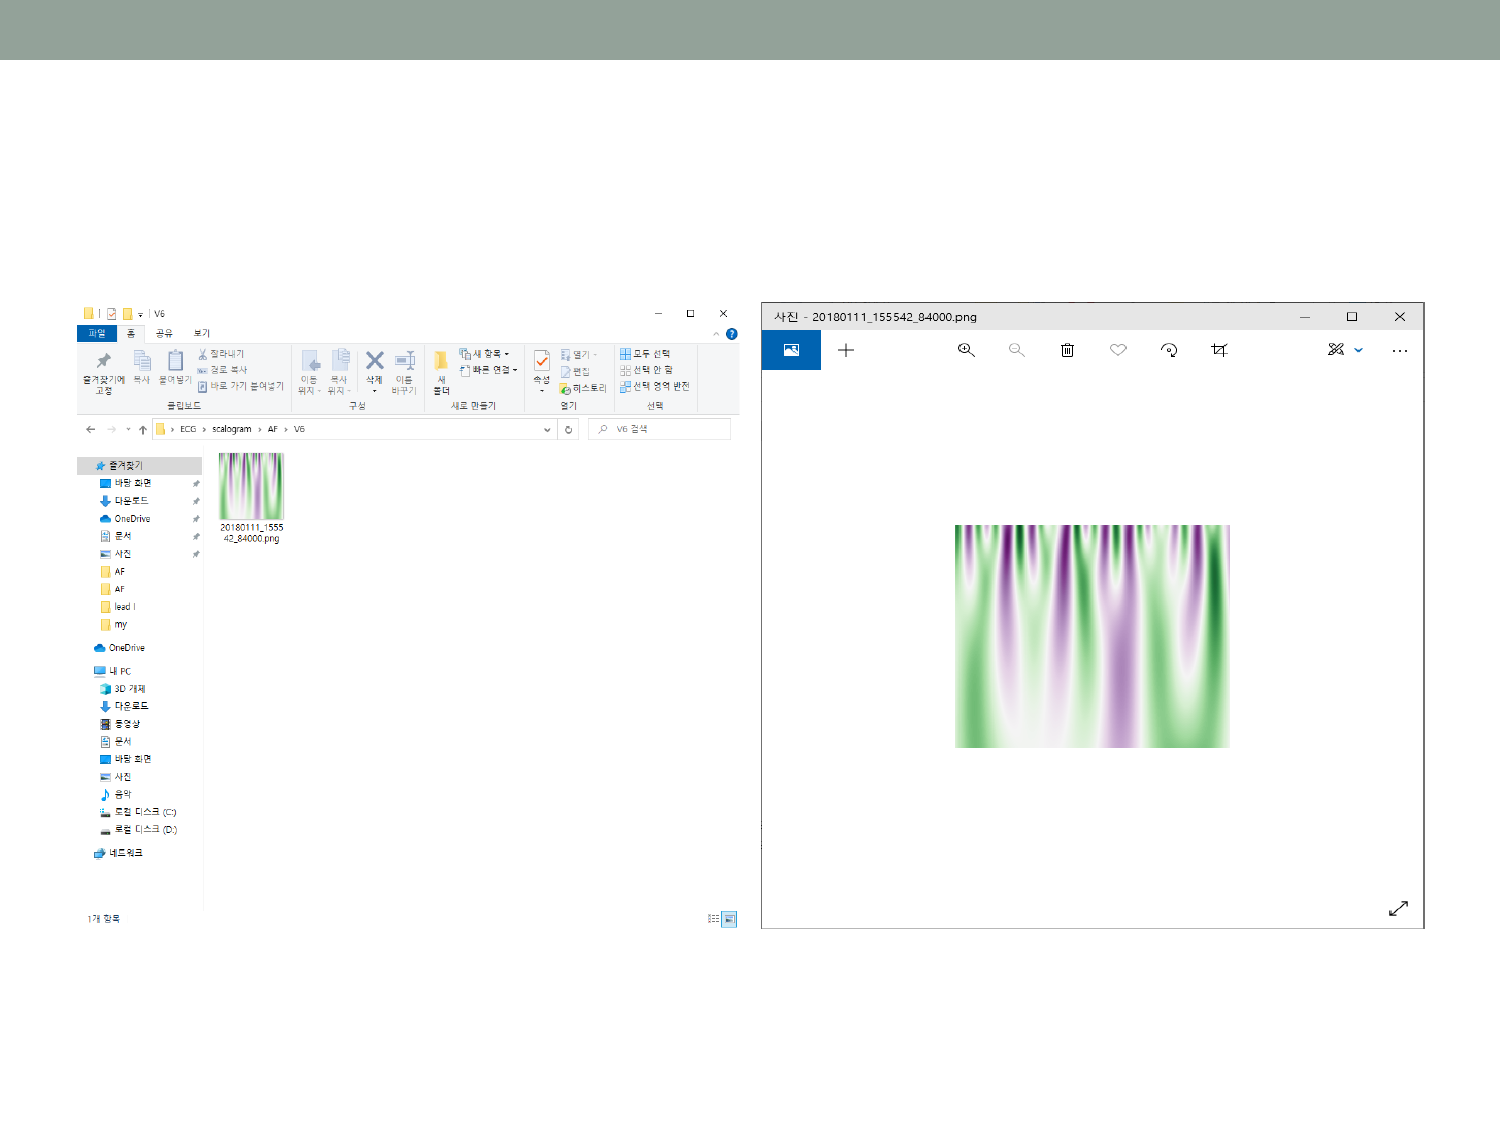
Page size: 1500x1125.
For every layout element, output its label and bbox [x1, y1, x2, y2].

list [761, 302, 1425, 929]
list [76, 302, 740, 929]
